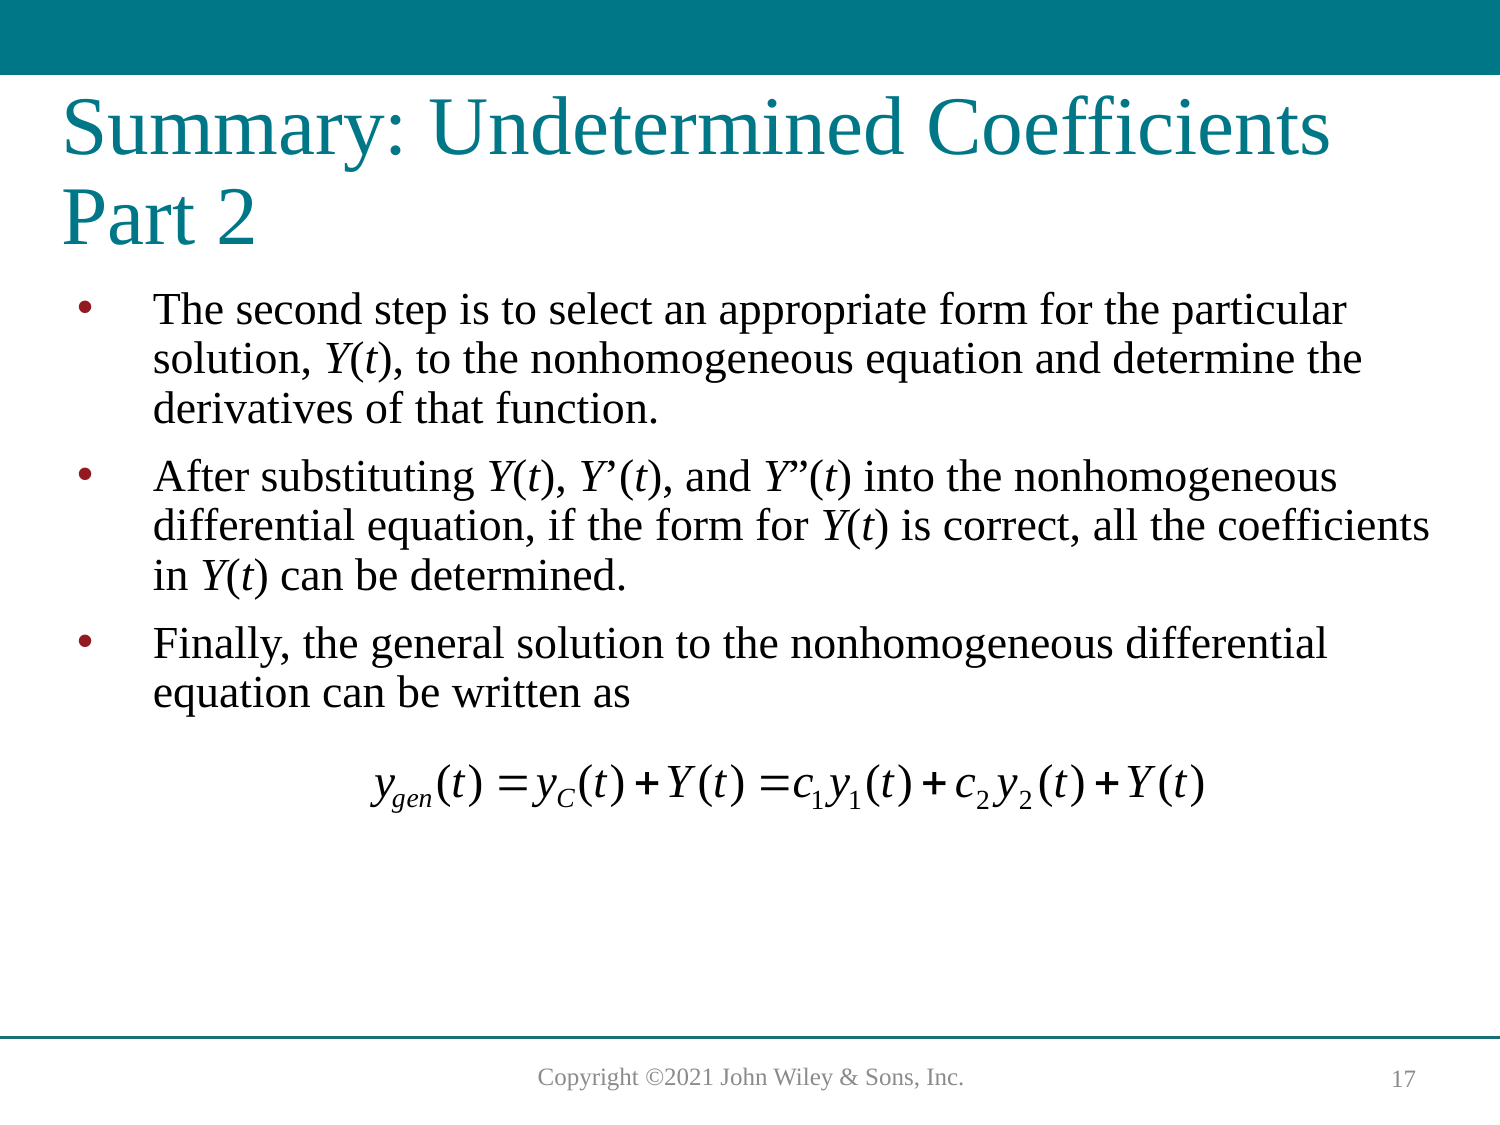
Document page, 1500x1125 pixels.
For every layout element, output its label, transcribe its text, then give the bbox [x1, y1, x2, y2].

title Summary: Undetermined Coefficients Part 2 [46, 75, 1447, 253]
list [362, 749, 1216, 825]
list The second step is to select an appropriate form for the particular solution, Y(t), to the nonhomogeneous equation and determine the derivatives of that function. After substituting Y(t), Y’(t), and Y”(t) into the nonhomogeneous differential equation, if the form for Y(t) is correct, all the coefficients in Y(t) can be determined. Finally, the general solution to the nonhomogeneous differential equation can be written as [62, 277, 1463, 725]
